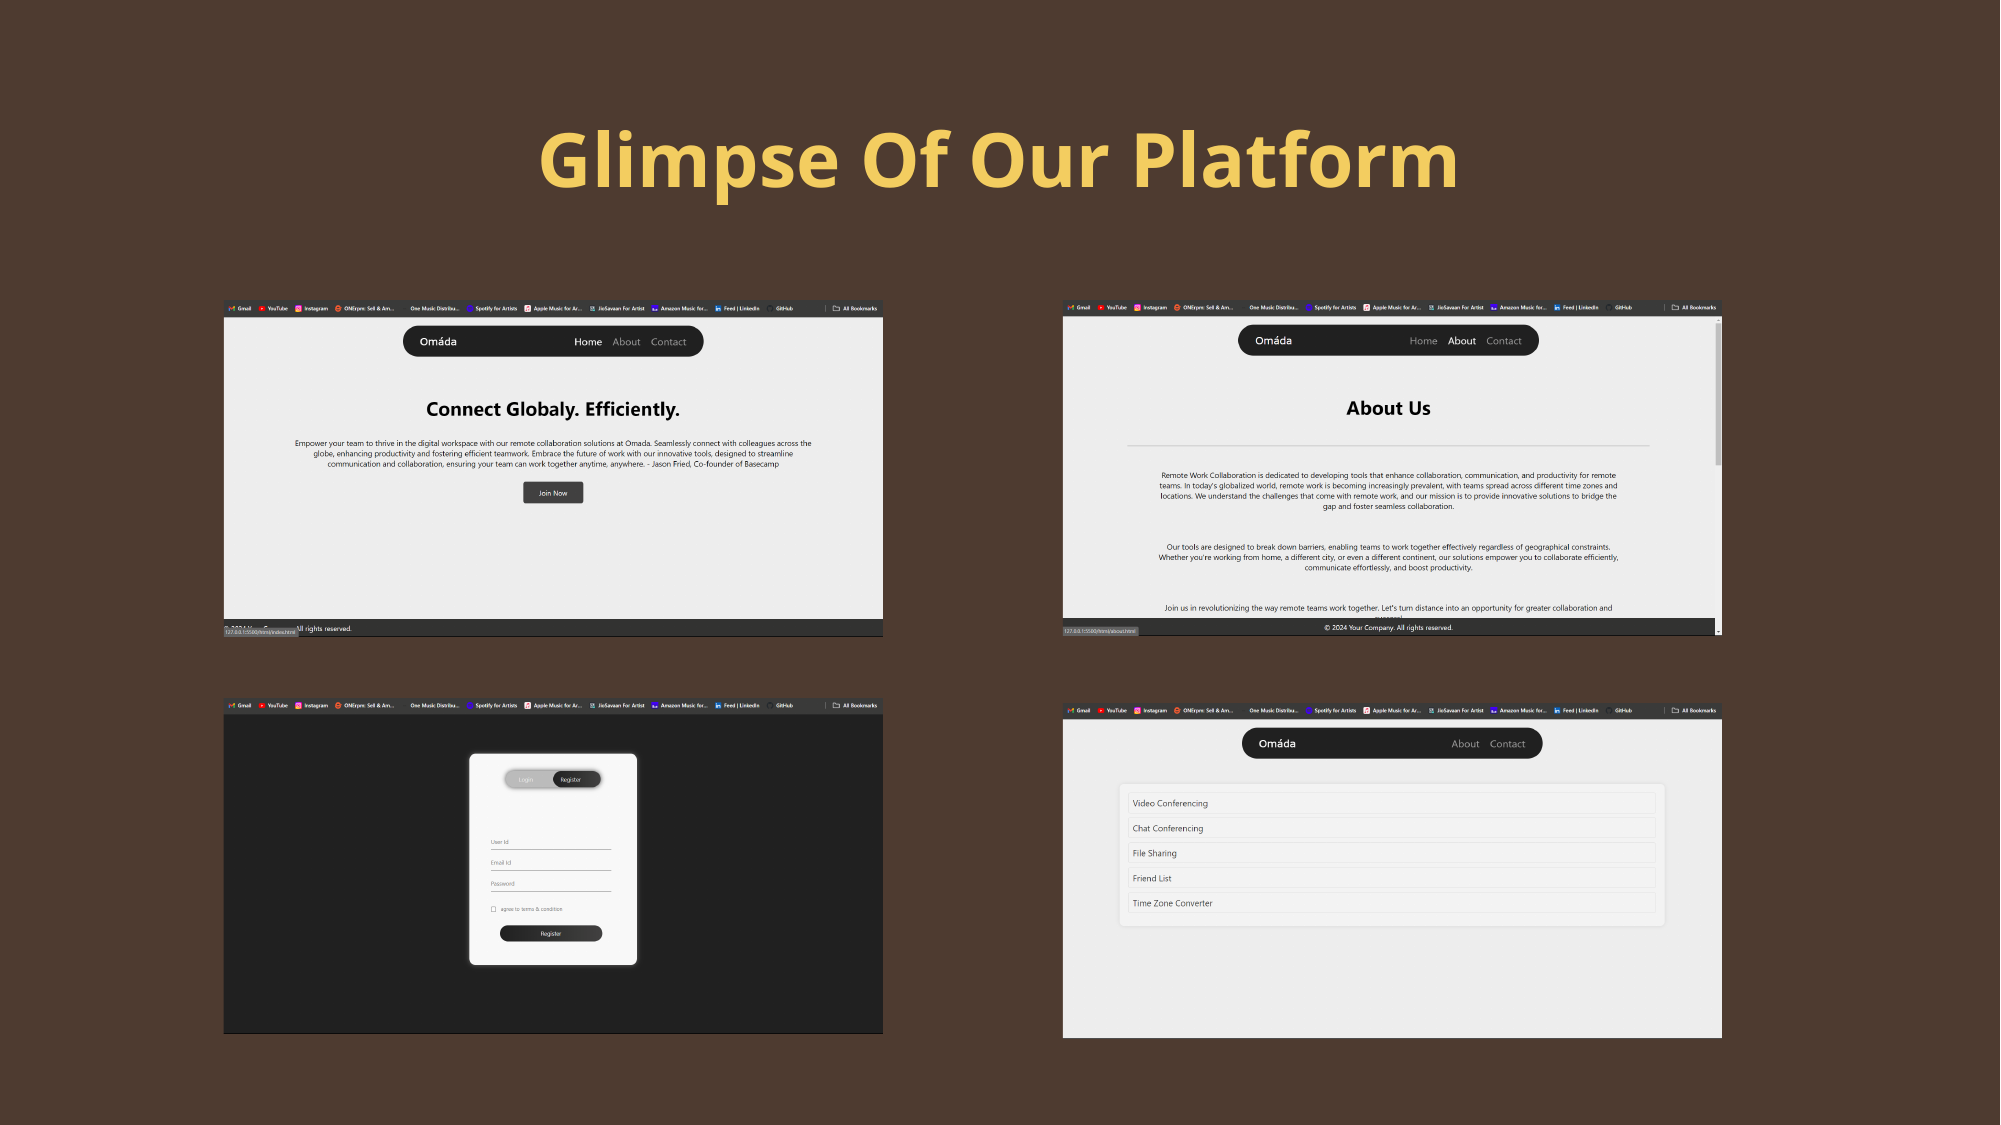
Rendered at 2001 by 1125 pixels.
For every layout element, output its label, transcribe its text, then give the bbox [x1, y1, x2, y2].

text_box Glimpse Of Our Platform [0, 29, 2000, 286]
picture [1062, 300, 1723, 636]
picture [1062, 703, 1723, 1039]
picture [223, 698, 884, 1034]
picture [223, 300, 884, 637]
